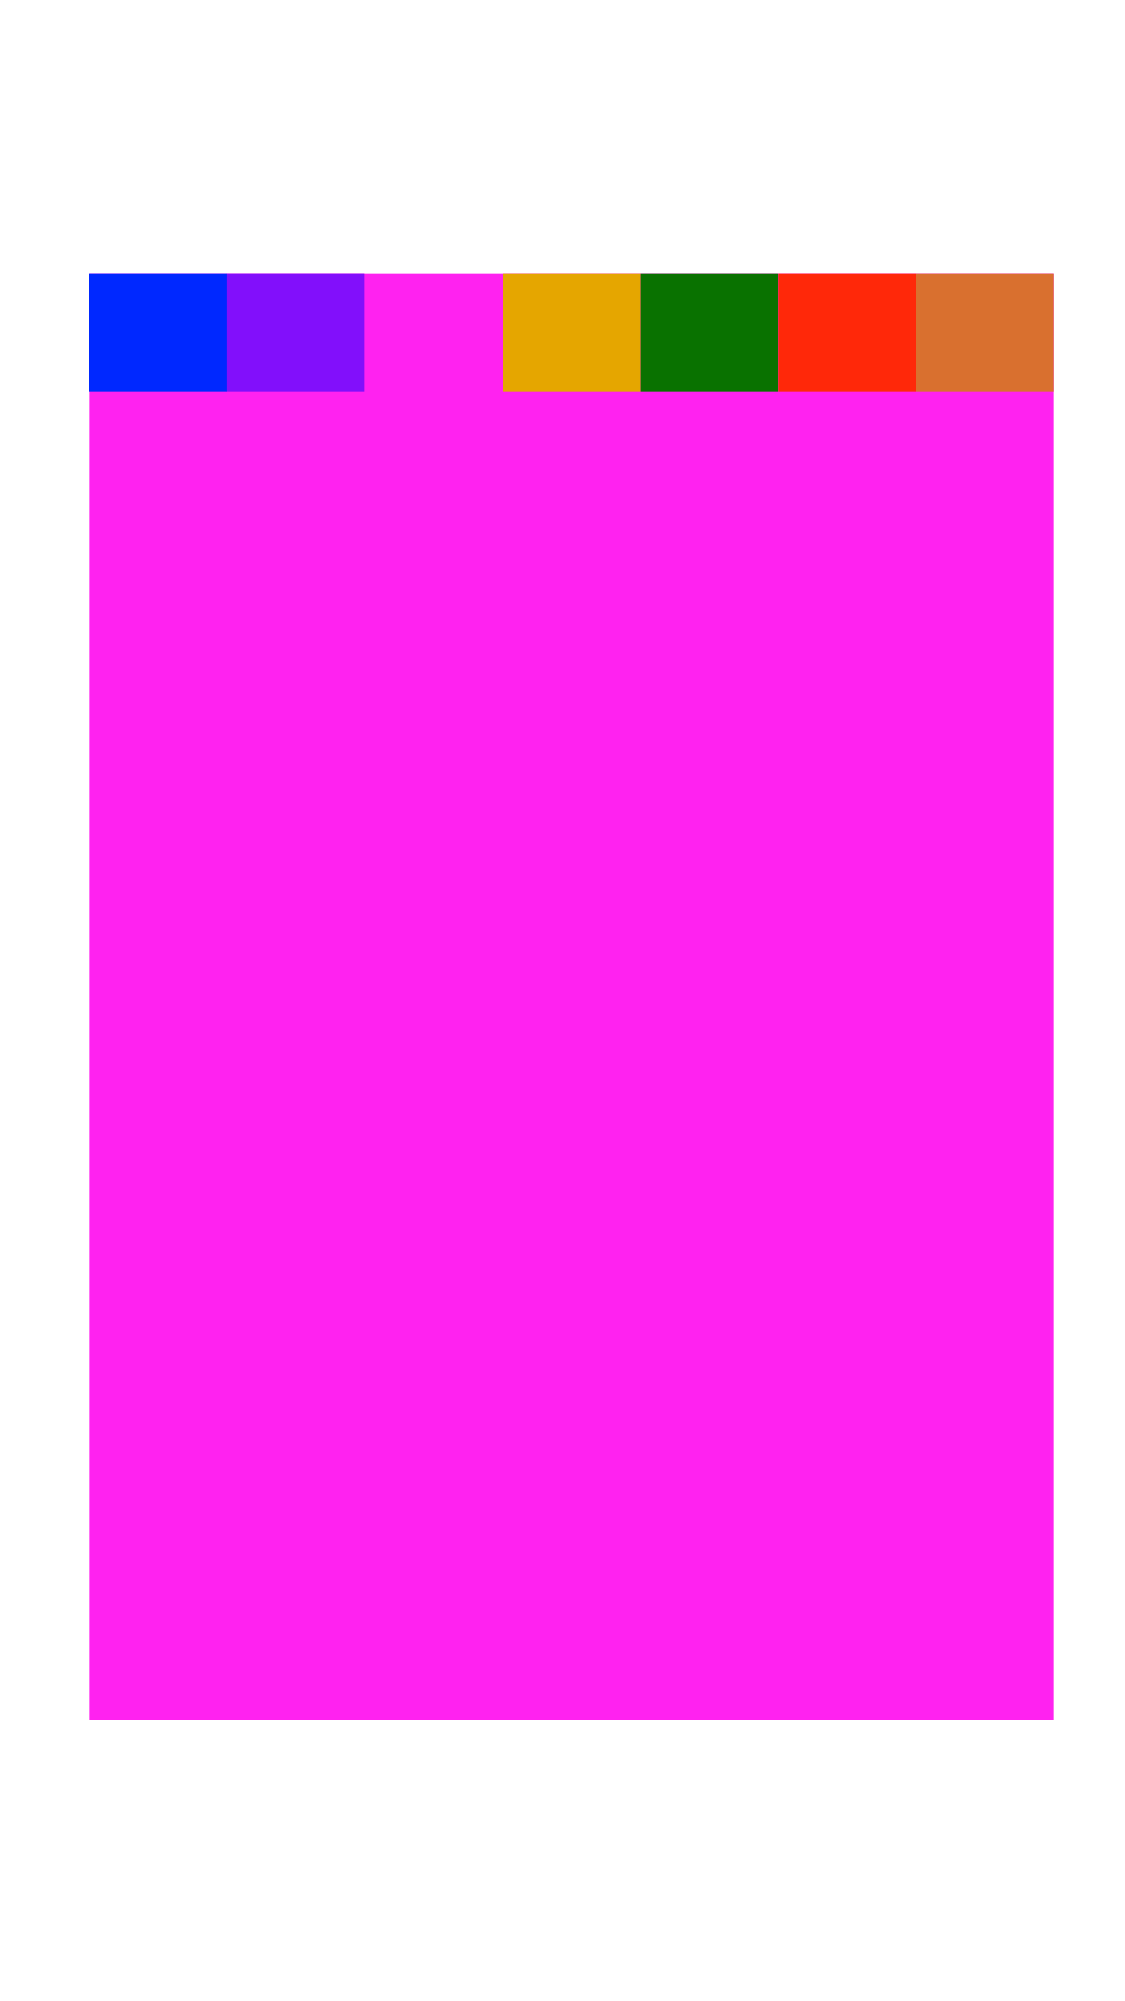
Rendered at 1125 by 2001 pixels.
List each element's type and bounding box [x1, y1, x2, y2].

text_box [640, 273, 777, 393]
text_box [915, 273, 1055, 393]
text_box [226, 273, 365, 393]
text_box [502, 273, 640, 393]
text_box [88, 273, 226, 393]
text_box [88, 273, 1055, 1721]
text_box [777, 273, 915, 393]
